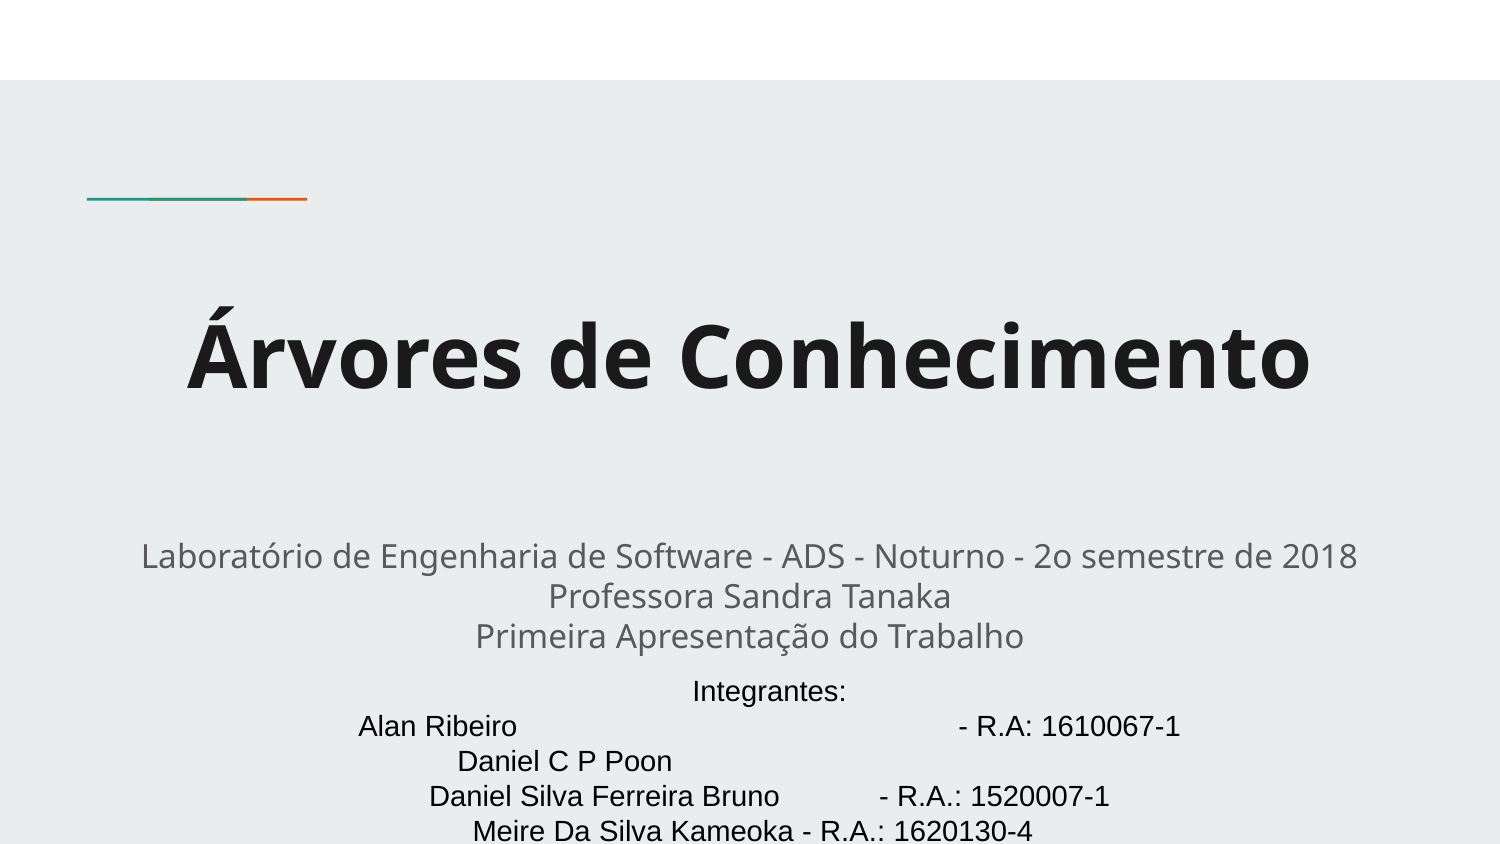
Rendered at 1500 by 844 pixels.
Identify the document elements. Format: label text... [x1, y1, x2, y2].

text_box Integrantes: Alan Ribeiro - R.A: 1610067-1 Daniel C P Poon Daniel Silva Ferreira Bruno - R.A.: 1520007-1 Meire Da Silva Kameoka - R.A.: 1620130-4 [134, 657, 1406, 844]
subtitle Laboratório de Engenharia de Software - ADS - Noturno - 2o semestre de 2018 Professora Sandra Tanaka Primeira Apresentação do Trabalho [119, 520, 1381, 673]
title Árvores de Conhecimento [119, 216, 1381, 490]
